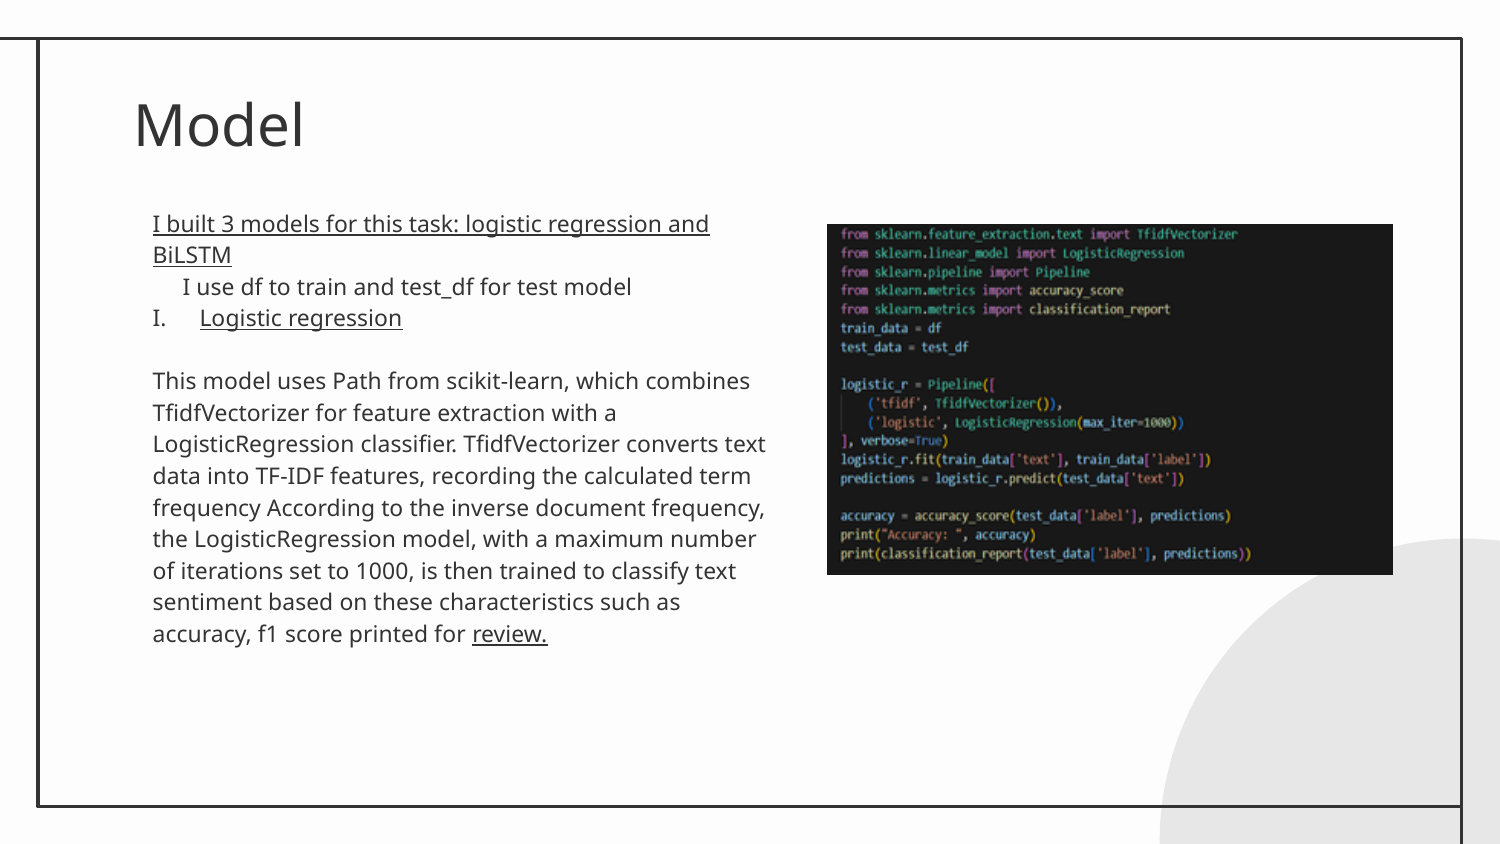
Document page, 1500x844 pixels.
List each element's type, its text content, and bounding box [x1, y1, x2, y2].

picture [827, 224, 1393, 576]
title Model [118, 72, 1383, 167]
subtitle I built 3 models for this task: logistic regression and BiLSTM I use df to train and test_df for test model Logistic regression This model uses Path from scikit-learn, which combines TfidfVectorizer for feature extraction with a LogisticRegression classifier. TfidfVectorizer converts text data into TF-IDF features, recording the calculated term frequency According to the inverse document frequency, the LogisticRegression model, with a maximum number of iterations set to 1000, is then trained to classify text sentiment based on these characteristics such as accuracy, f1 score printed for review. [137, 190, 794, 676]
